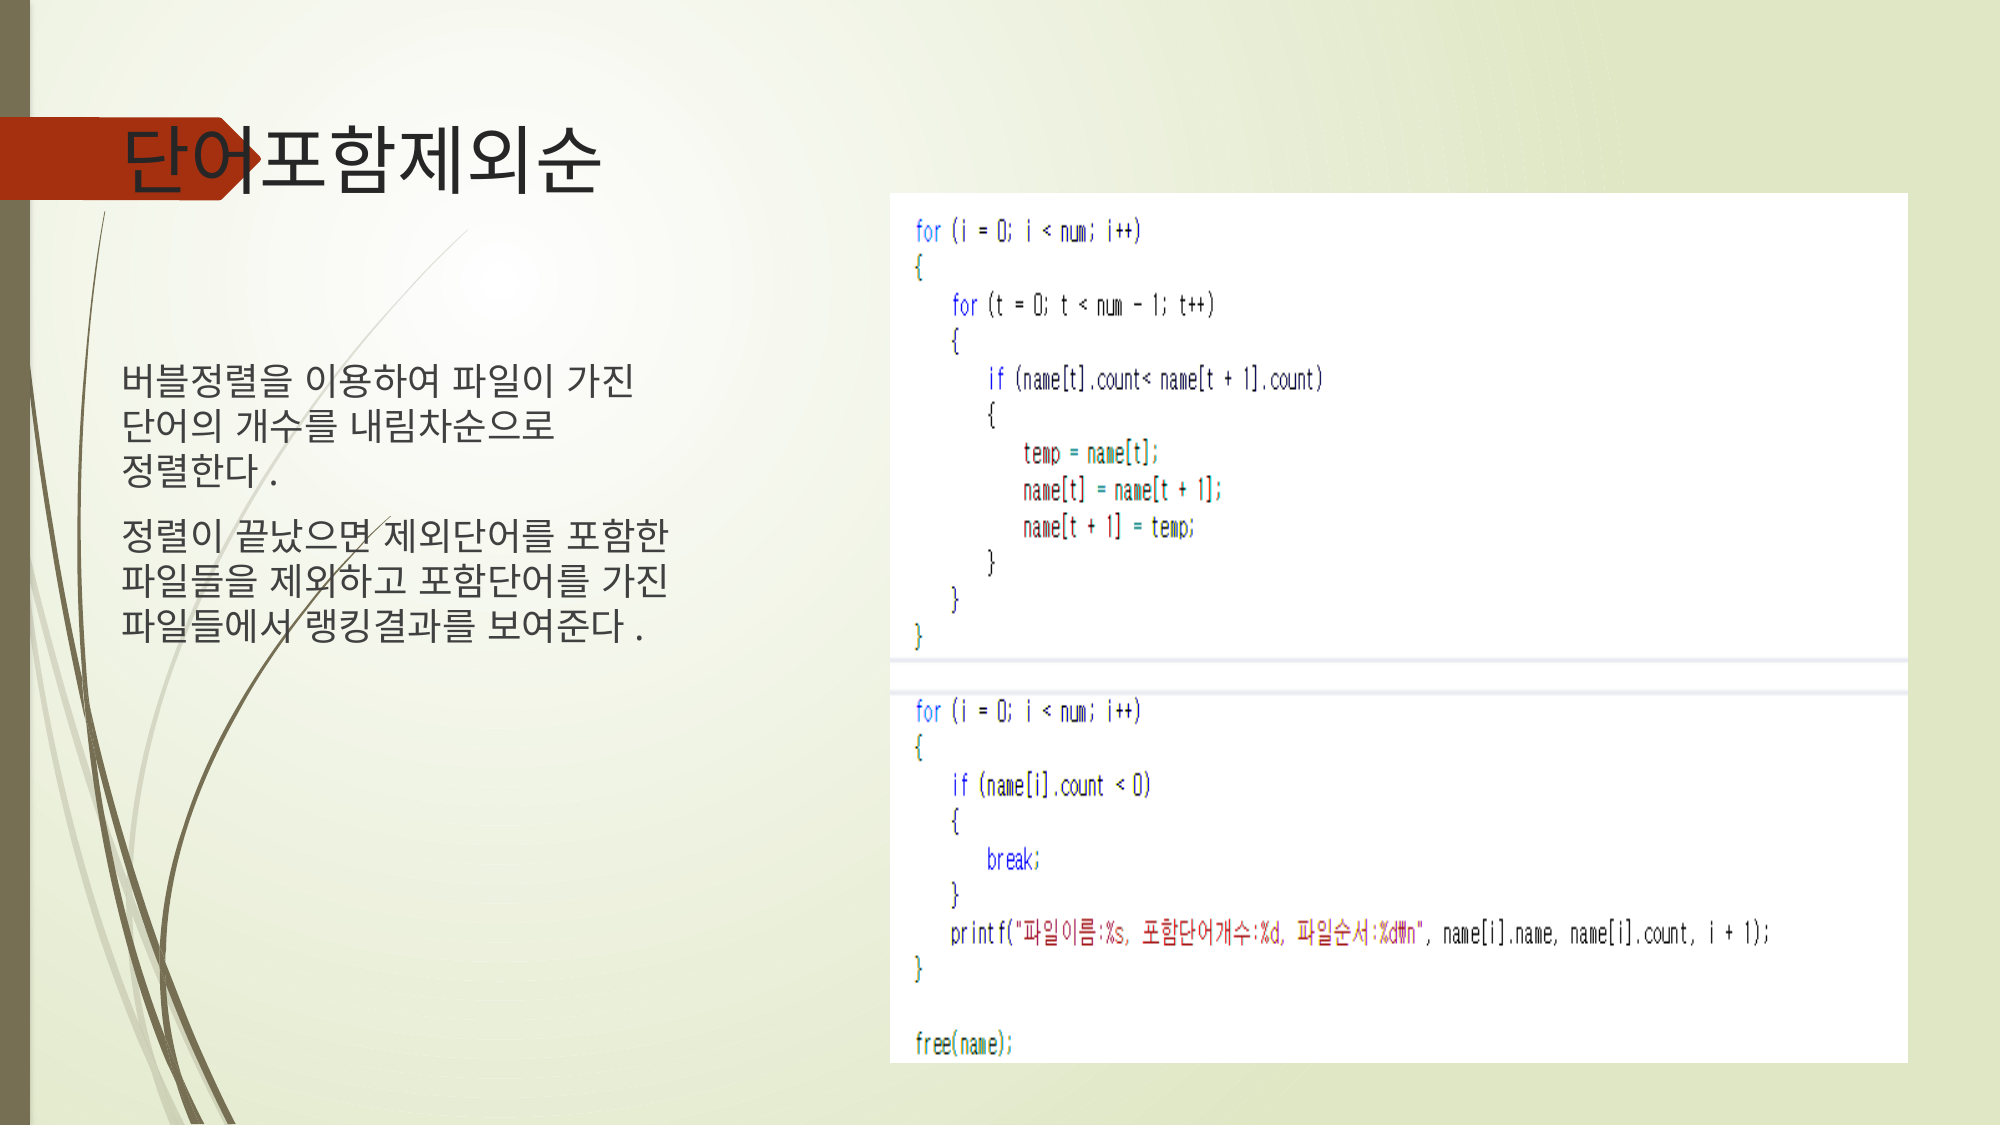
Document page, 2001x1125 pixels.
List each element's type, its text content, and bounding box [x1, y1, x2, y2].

picture [890, 193, 1908, 1063]
list 버블정렬을 이용하여 파일이 가진 단어의 개수를 내림차순으로 정렬한다. 정렬이 끝났으면 제외단어를 포함한 파일들을 제외하고 포함단어를 가진 파일들에서 랭킹결과를 보여준다. [106, 350, 706, 967]
title 단어포함제외순 [106, 105, 706, 313]
